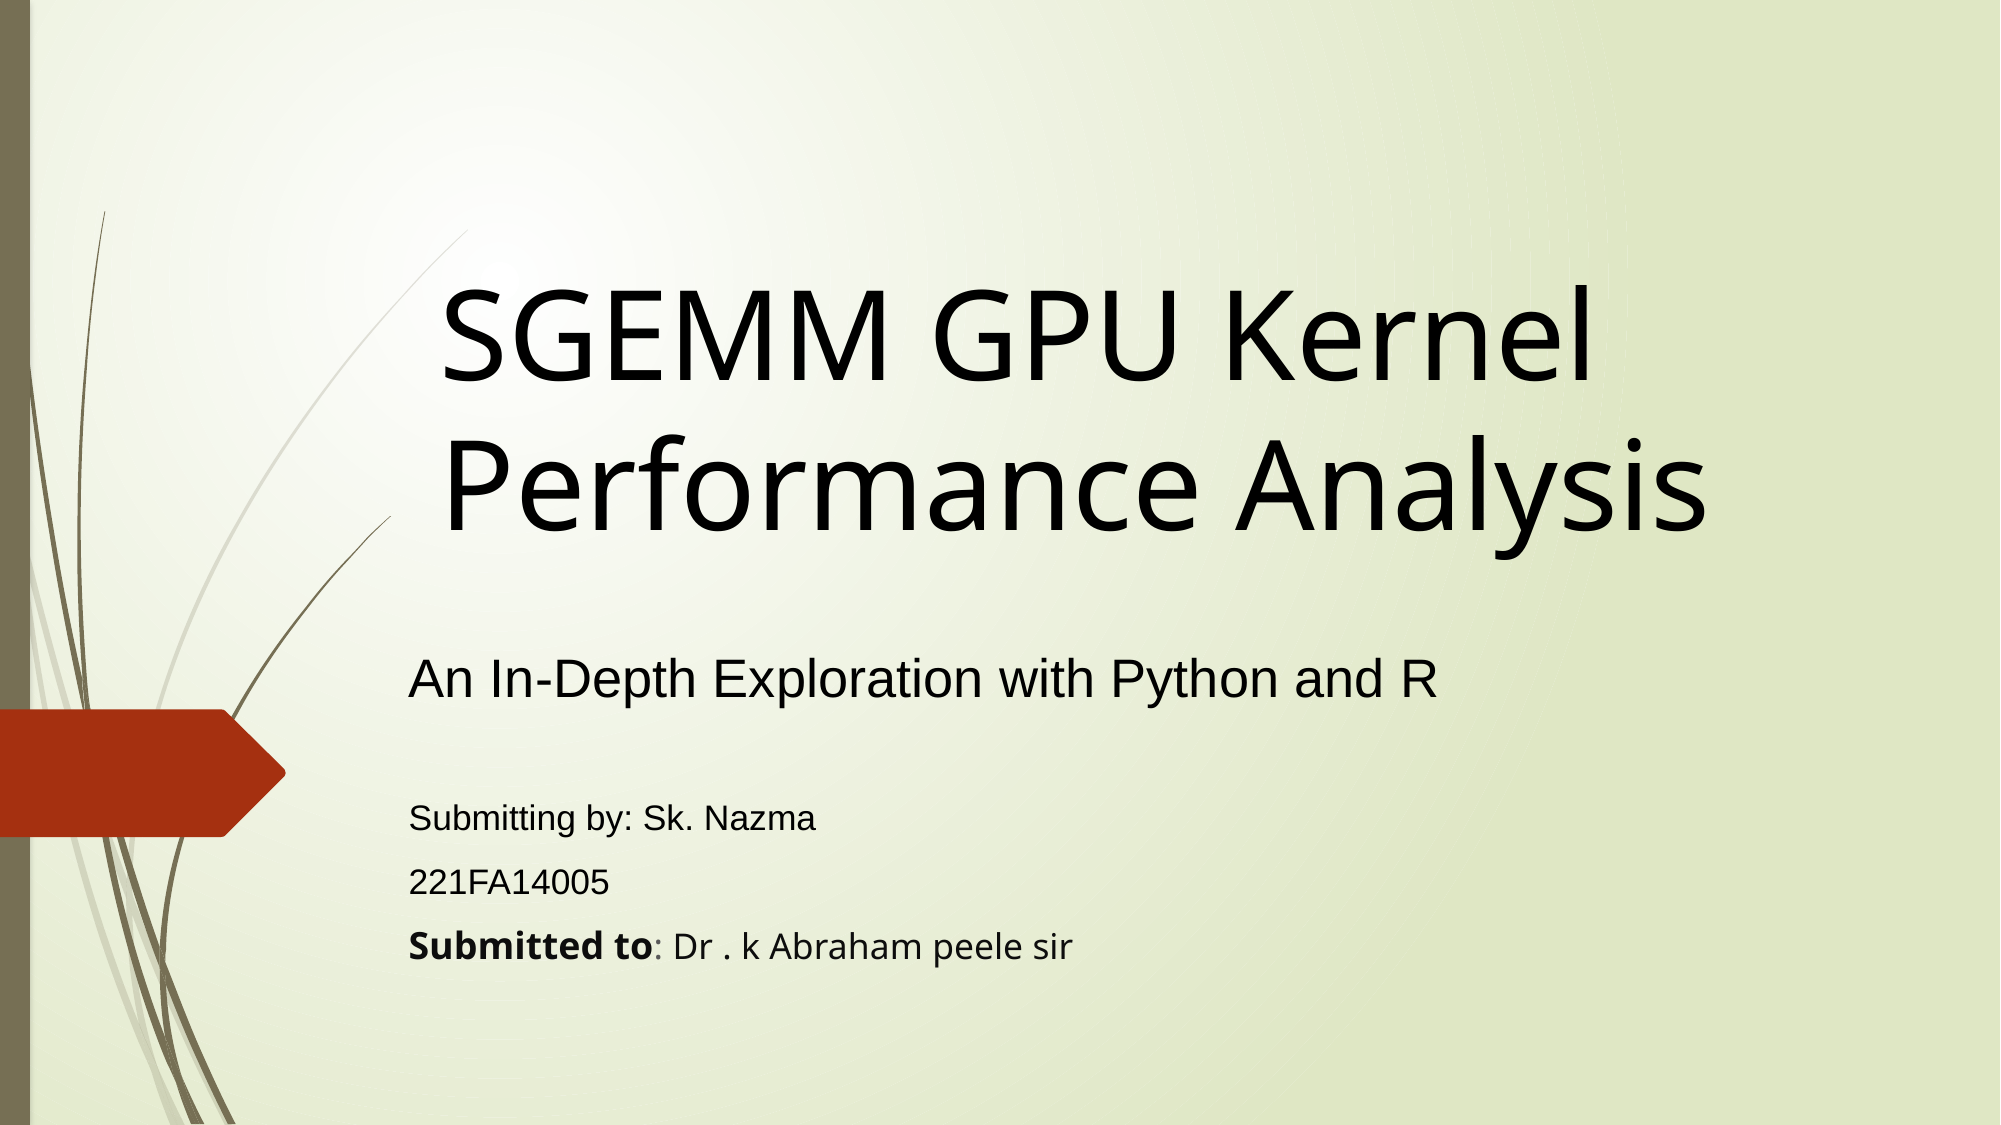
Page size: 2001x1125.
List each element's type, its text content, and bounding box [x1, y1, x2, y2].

subtitle An In-Depth Exploration with Python and R Submitting by: Sk. Nazma 221FA14005 Submitted to: Dr . k Abraham peele sir [393, 636, 1764, 977]
title SGEMM GPU Kernel Performance Analysis [424, 148, 1888, 563]
